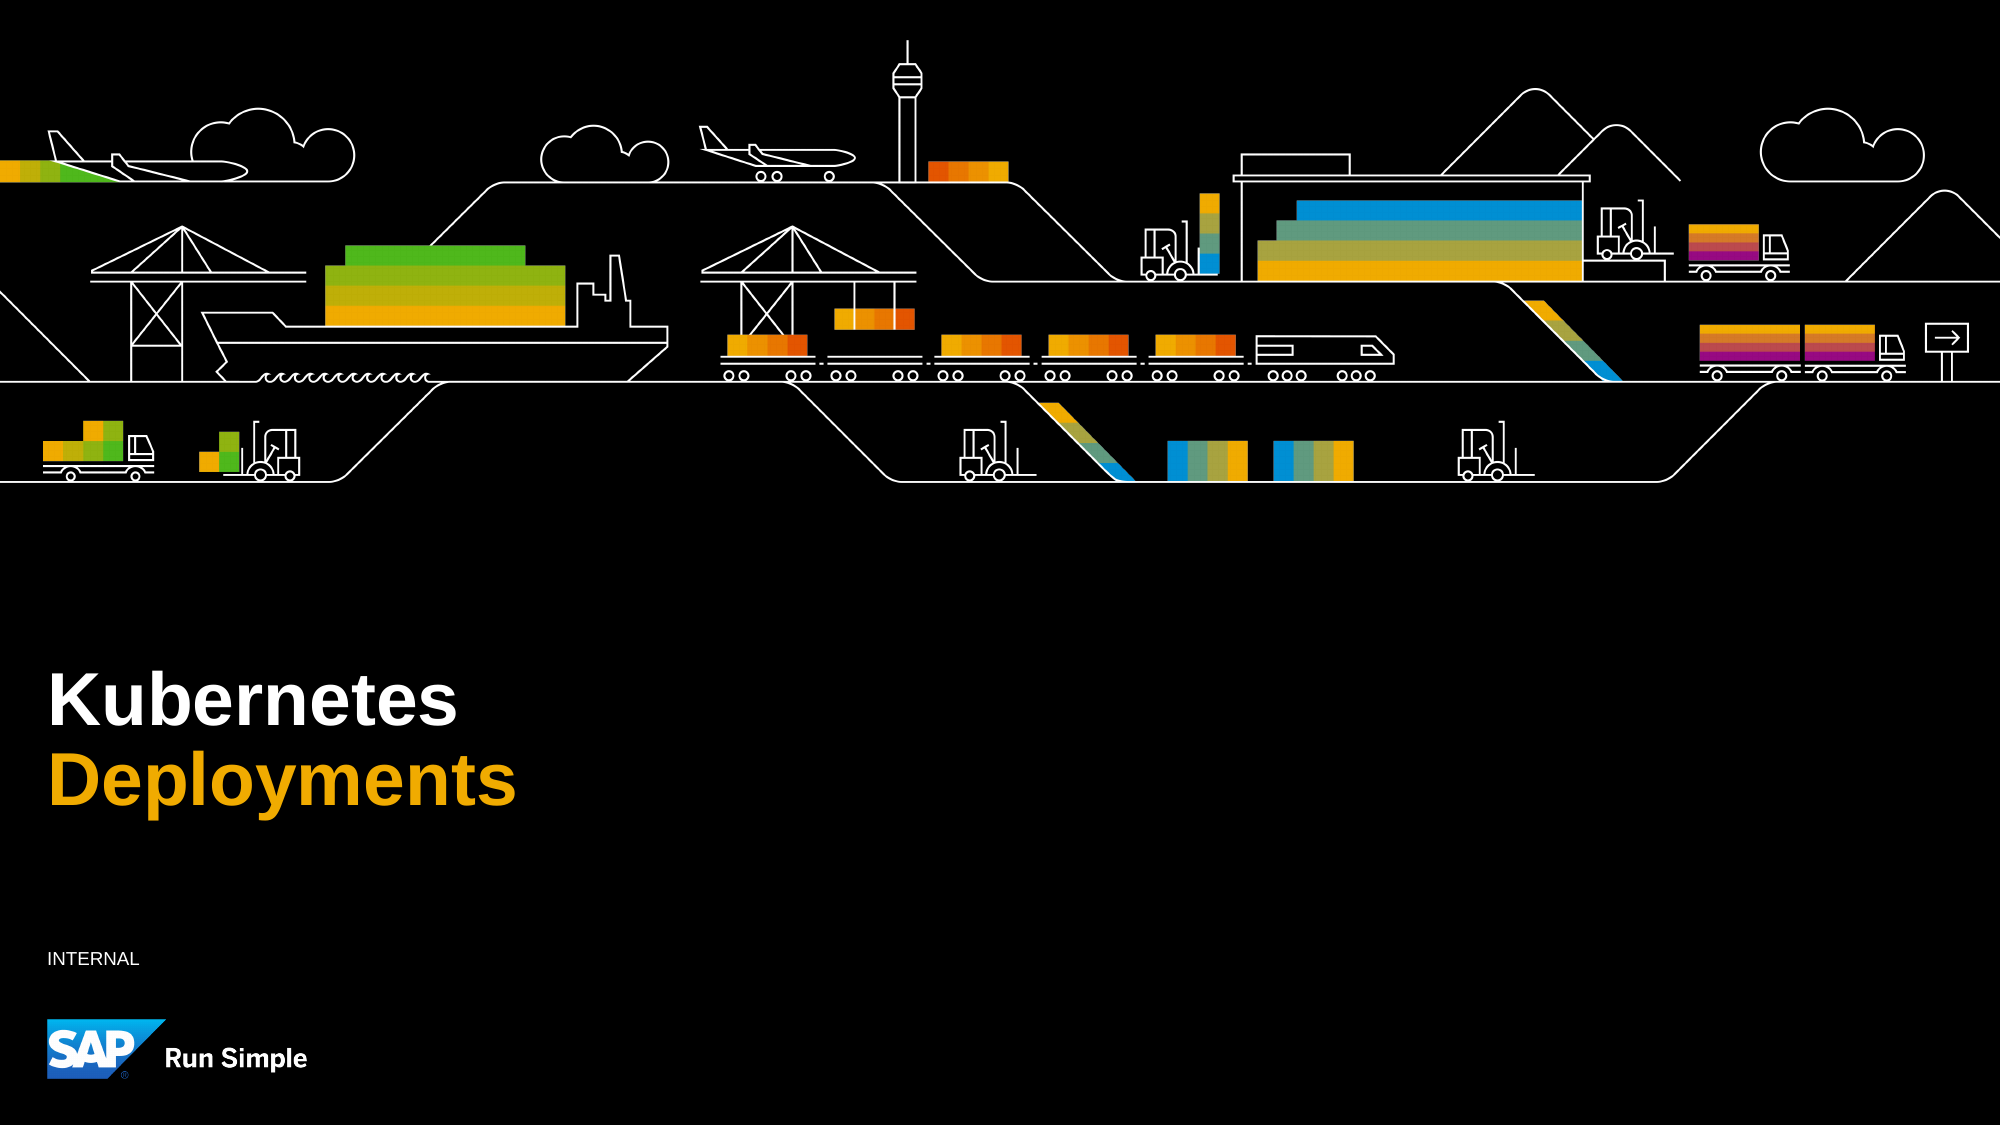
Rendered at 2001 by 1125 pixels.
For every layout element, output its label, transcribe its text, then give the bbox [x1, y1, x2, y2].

picture [0, 0, 2001, 563]
list Kubernetes Deployments [47, 660, 1836, 824]
picture [47, 1019, 307, 1079]
